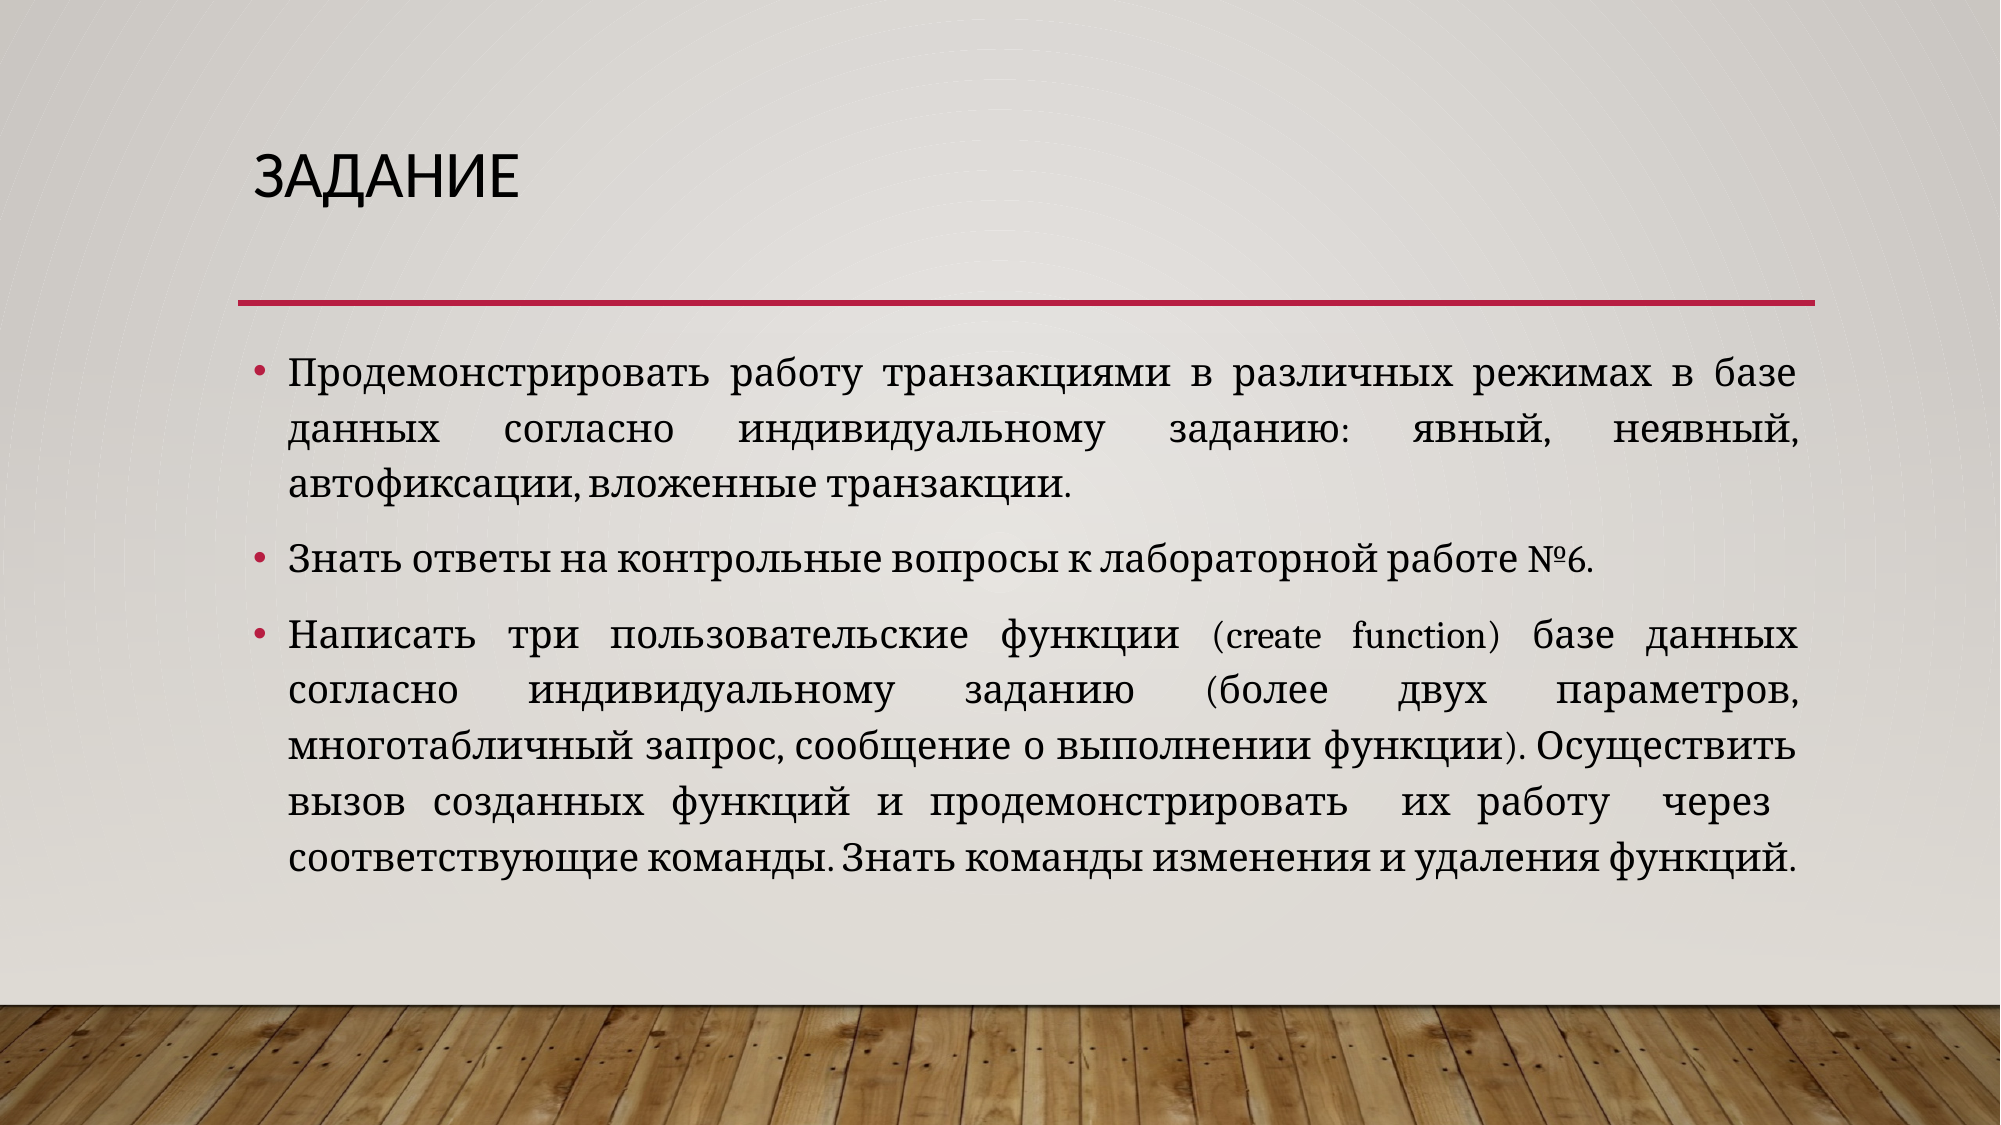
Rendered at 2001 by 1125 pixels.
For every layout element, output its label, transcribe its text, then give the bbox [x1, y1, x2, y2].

title Задание [238, 131, 1814, 305]
picture [0, 1005, 2000, 1125]
list Продемонстрировать работу транзакциями в различных режимах в базе данных согласно индивидуальному заданию: явный, неявный, автофиксации, вложенные транзакции. Знать ответы на контрольные вопросы к лабораторной работе №6. Написать три пользовательские функции (create function) базе данных согласно индивидуальному заданию (более двух параметров, многотабличный запрос, сообщение о выполнении функции). Осуществить вызов созданных функций и продемонстрировать их работу через соответствующие команды. Знать команды изменения и удаления функций. [238, 330, 1814, 897]
